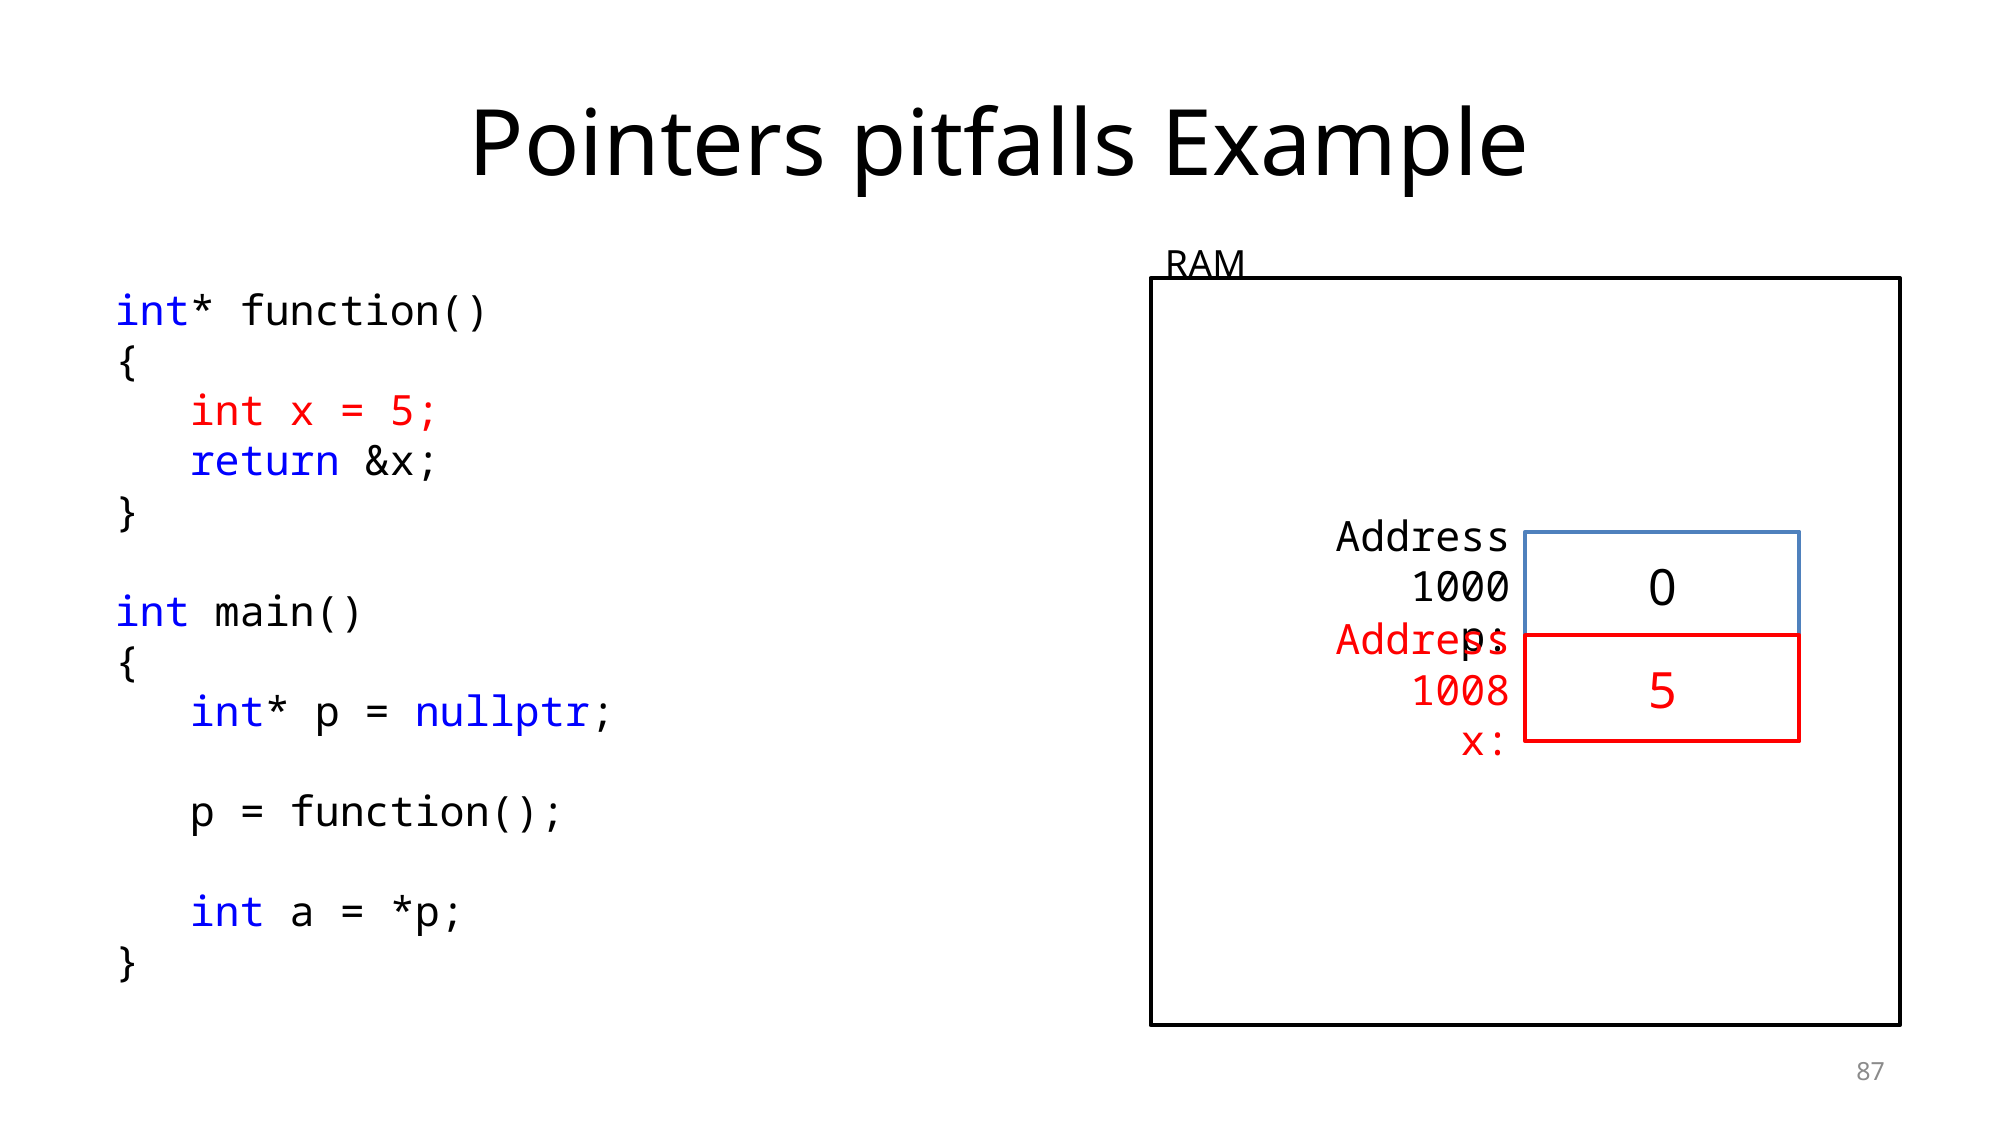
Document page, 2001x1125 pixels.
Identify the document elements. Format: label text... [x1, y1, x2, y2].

text_box 5 [1526, 633, 1801, 743]
slide_number 87 [1433, 1042, 1900, 1103]
text_box Address 1008 x: [1213, 605, 1526, 771]
text_box int* function() { int x = 5; return &x; } int main() { int* p = nullptr; p = function(); int a = *p; } [99, 276, 698, 992]
text_box [1149, 276, 1902, 1027]
text_box Address 1000 p: [1213, 502, 1526, 605]
title Pointers pitfalls Example [99, 45, 1900, 233]
text_box 0 [1526, 530, 1801, 633]
text_box RAM [1150, 232, 1429, 293]
